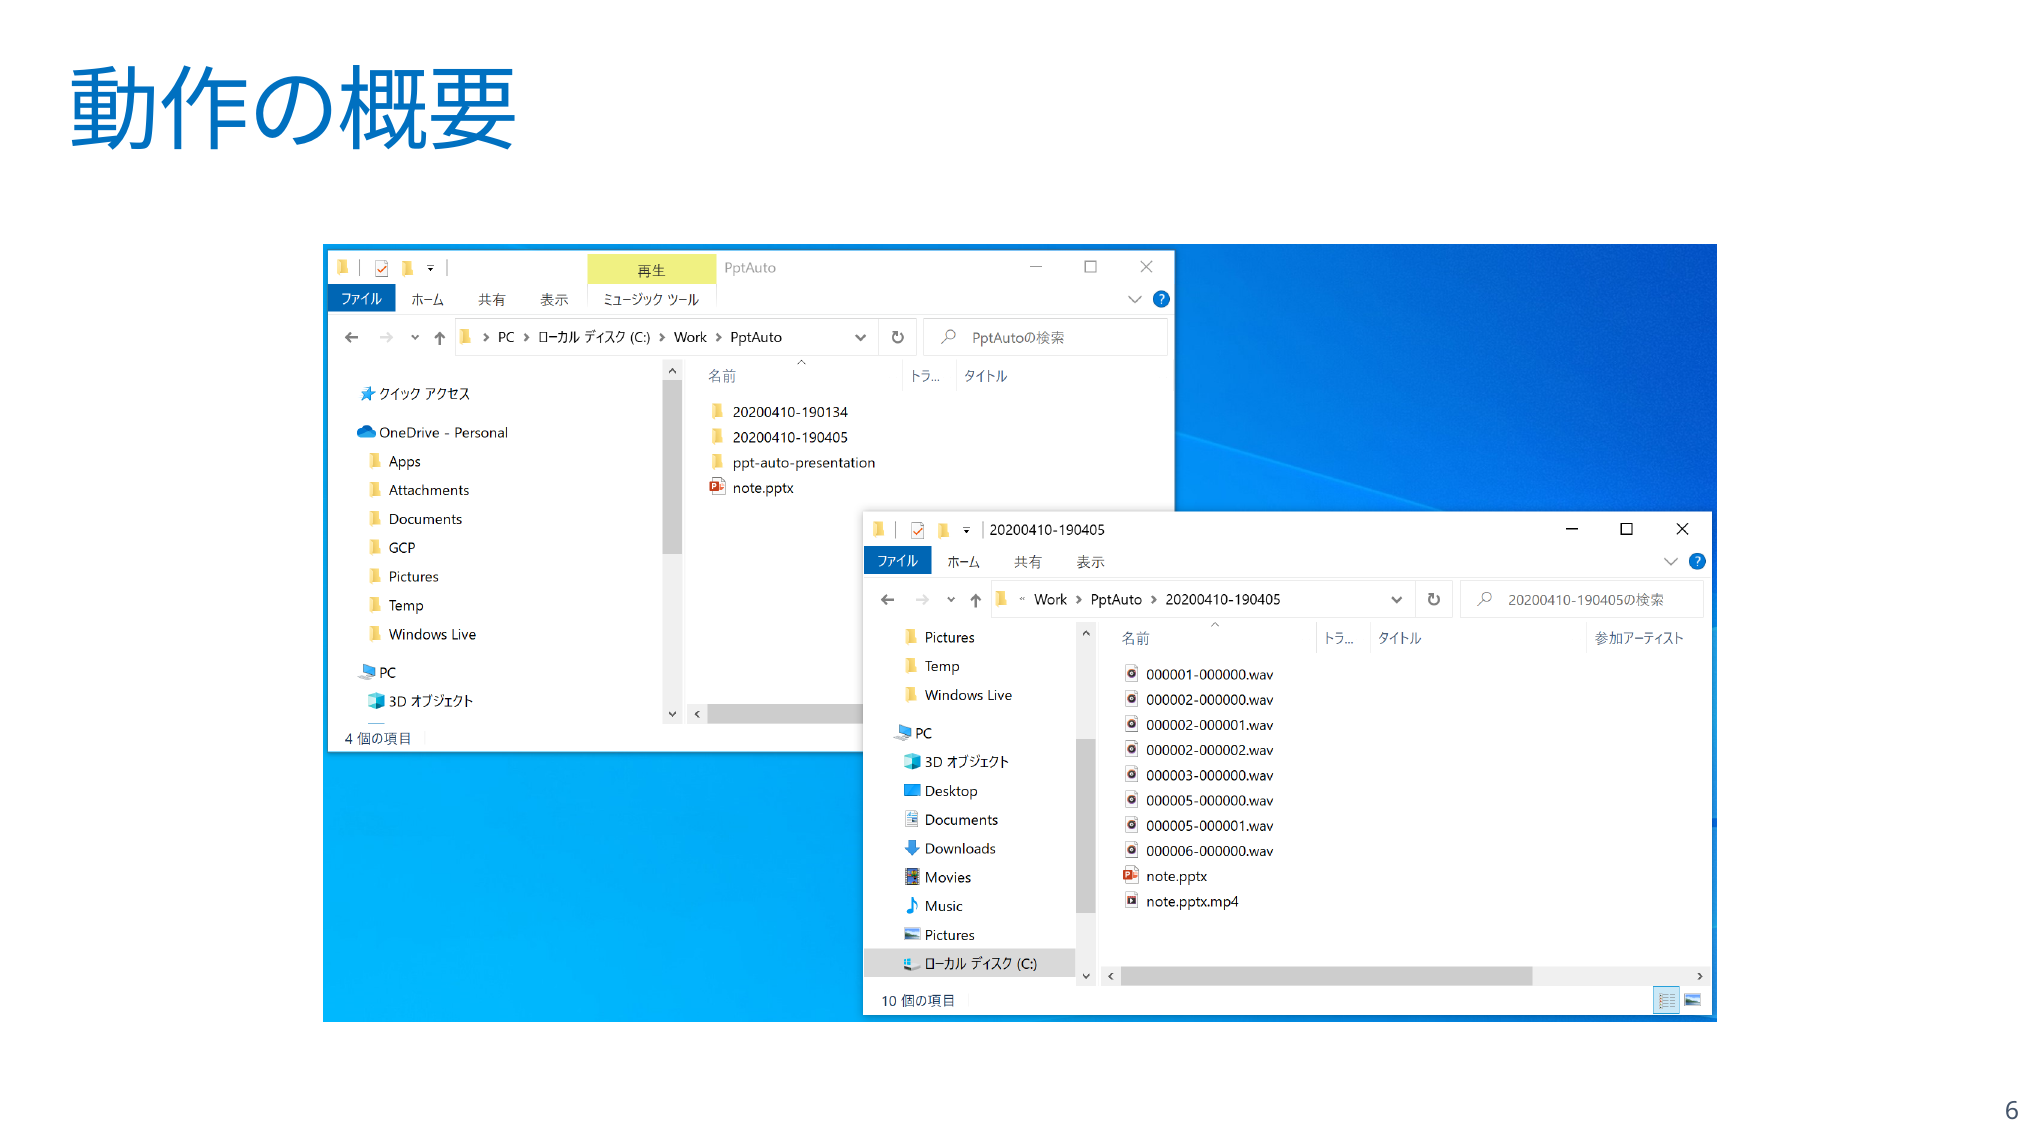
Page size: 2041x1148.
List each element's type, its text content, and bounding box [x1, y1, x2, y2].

slide_number 6 [1575, 1081, 2035, 1143]
title 動作の概要 [45, 48, 1996, 173]
picture [328, 244, 1717, 1023]
